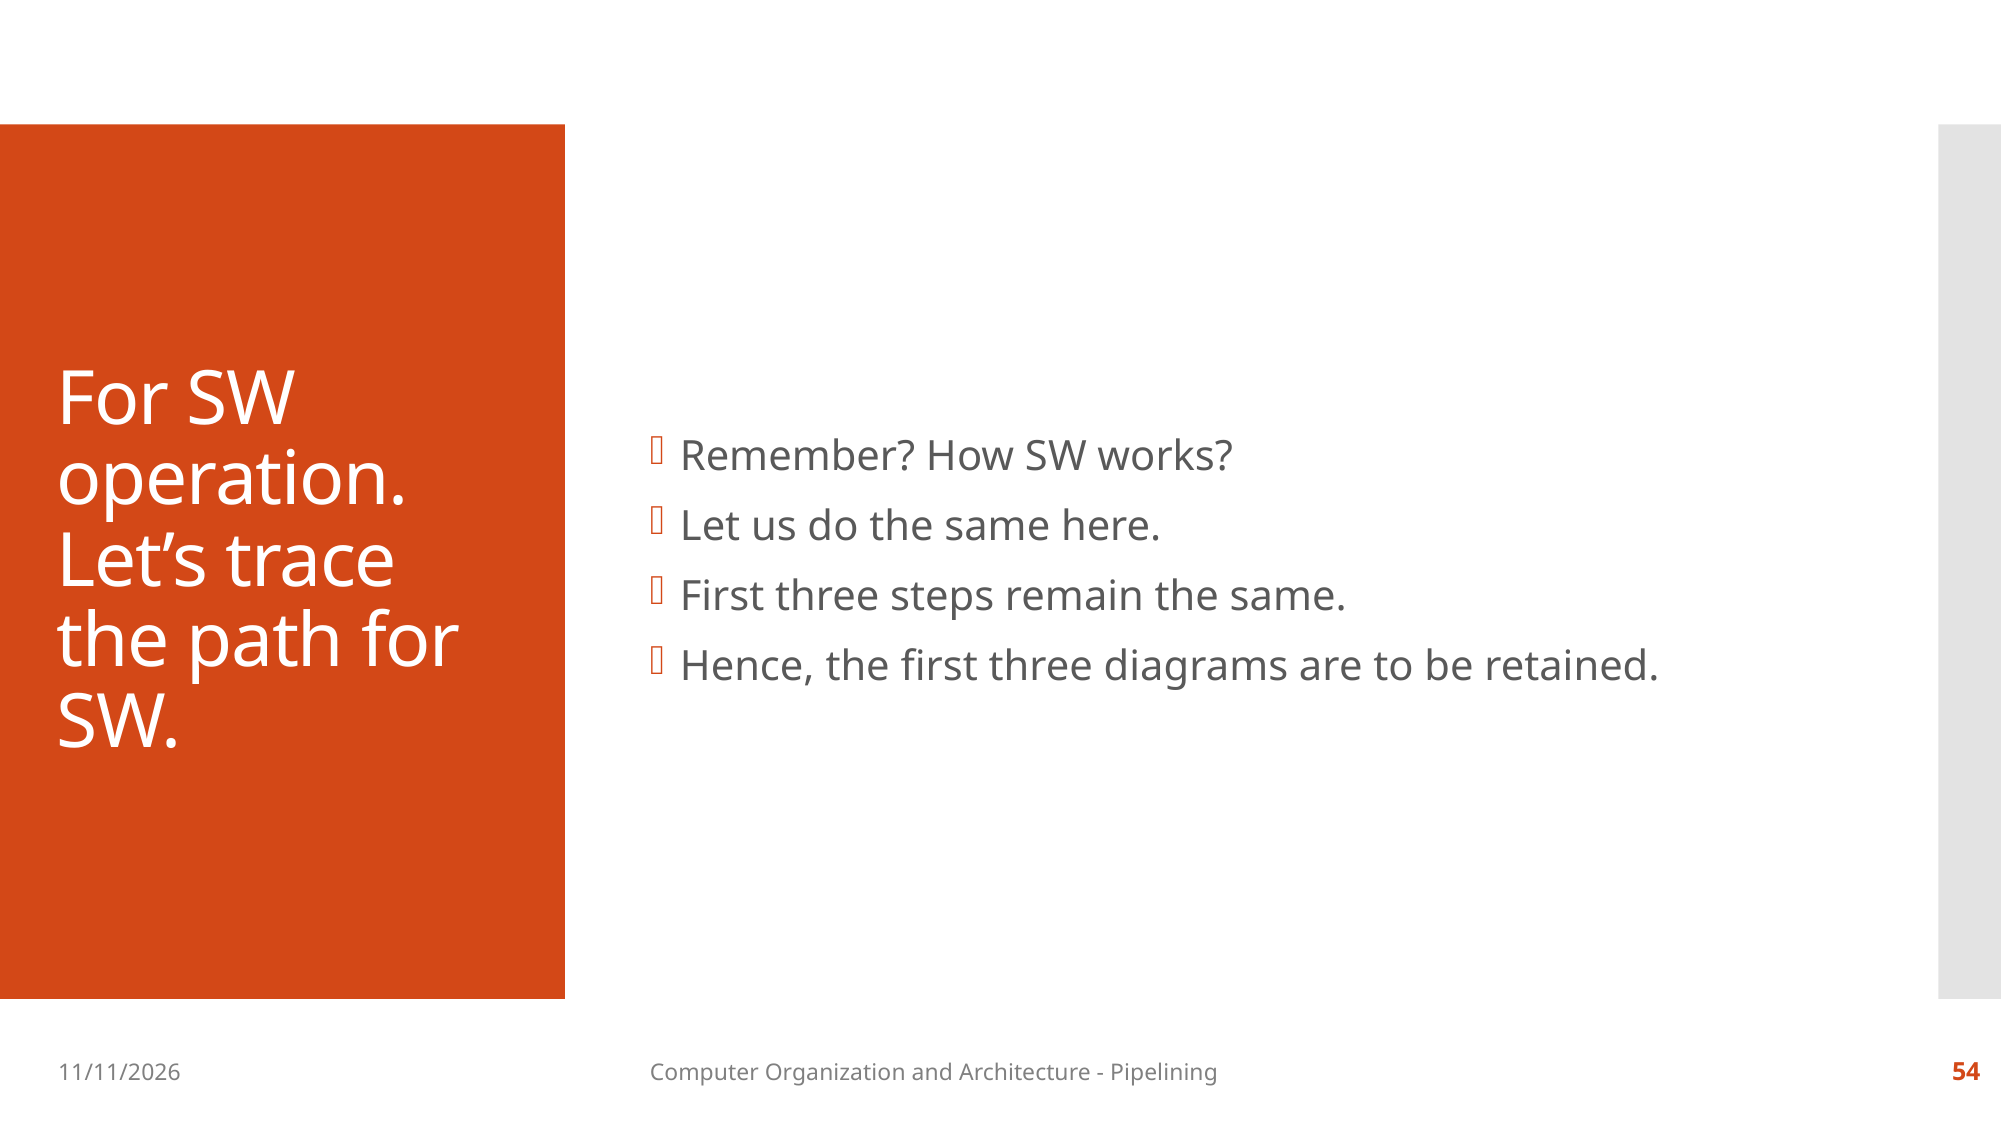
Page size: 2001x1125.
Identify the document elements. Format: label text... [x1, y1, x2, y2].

slide_number 54 [1744, 1042, 1996, 1103]
footer Computer Organization and Architecture - Pipelining [634, 1042, 1605, 1103]
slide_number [43, 1042, 493, 1103]
list Remember? How SW works? Let us do the same here. First three steps remain the same. Hence, the first three diagrams are to be retained. [634, 141, 1835, 982]
title For SW operation. Let’s trace the path for SW. [41, 184, 525, 940]
